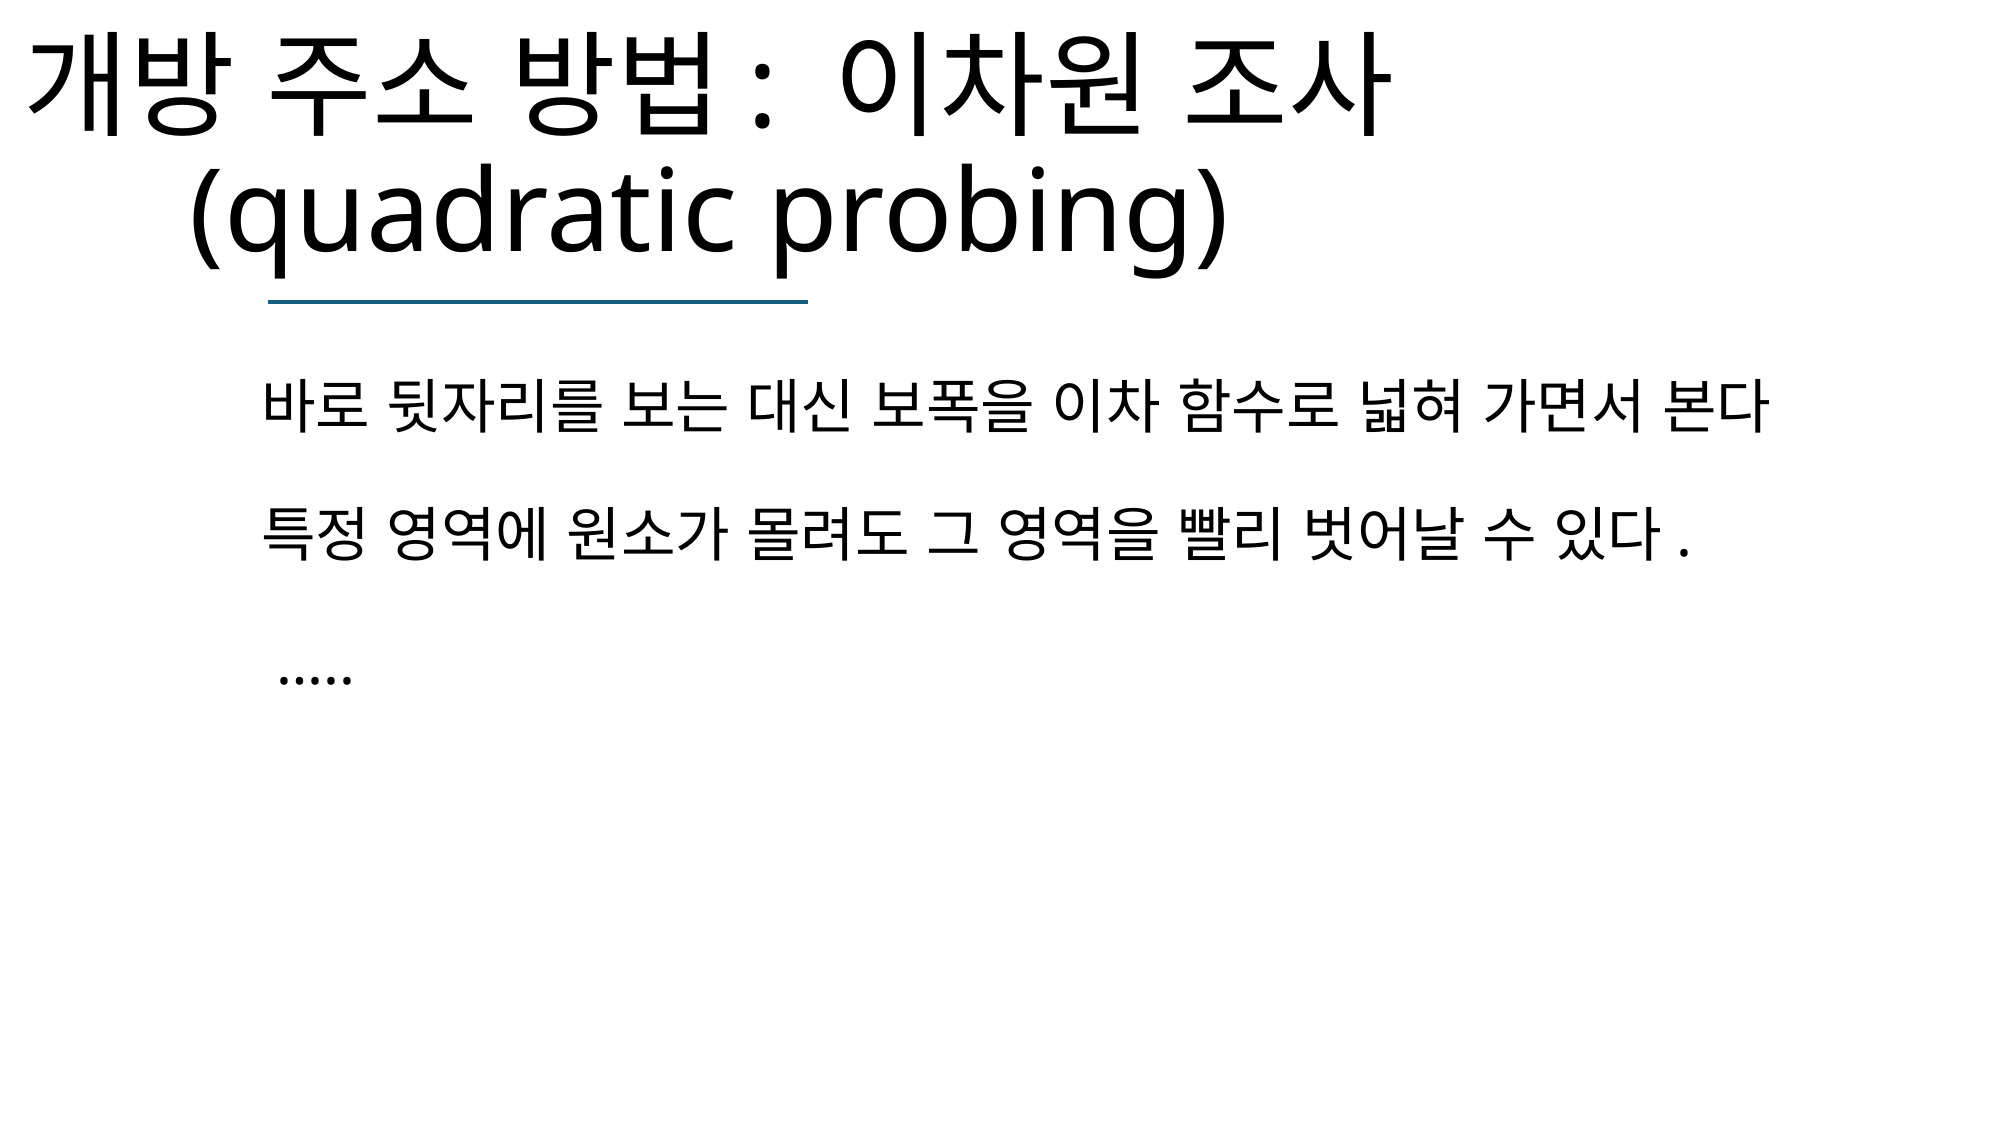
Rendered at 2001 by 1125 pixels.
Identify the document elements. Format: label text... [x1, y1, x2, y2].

title 개방 주소 방법: 이차원 조사(quadratic probing) [8, 16, 1412, 284]
text_box [931, 191, 1799, 654]
